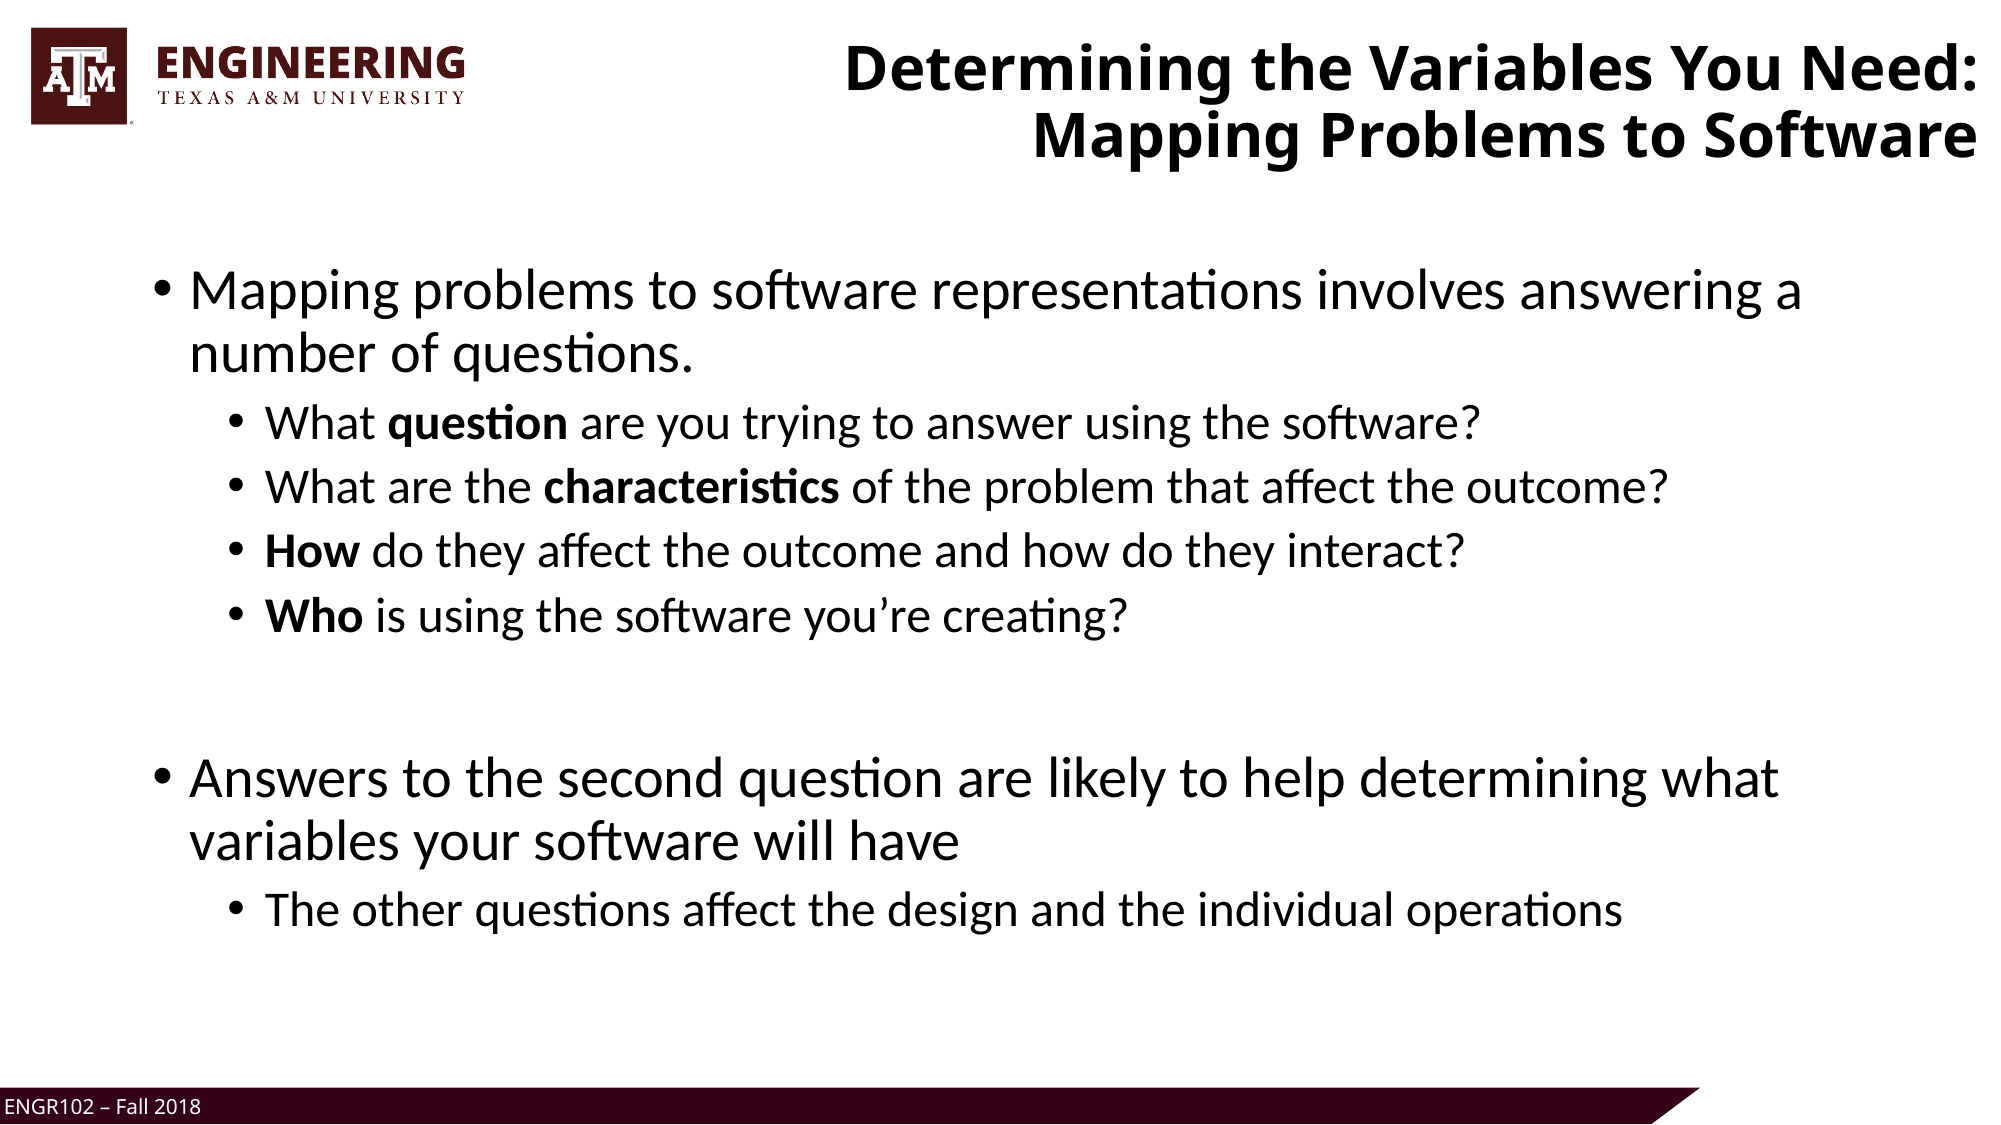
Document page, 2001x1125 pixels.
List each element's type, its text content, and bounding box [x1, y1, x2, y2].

title Determining the Variables You Need: Mapping Problems to Software [673, 28, 1995, 180]
picture [24, 21, 474, 130]
list Mapping problems to software representations involves answering a number of questions. What question are you trying to answer using the software? What are the characteristics of the problem that affect the outcome? How do they affect the outcome and how do they interact? Who is using the software you’re creating? Answers to the second question are likely to help determining what variables your software will have The other questions affect the design and the individual operations [137, 252, 1863, 1014]
